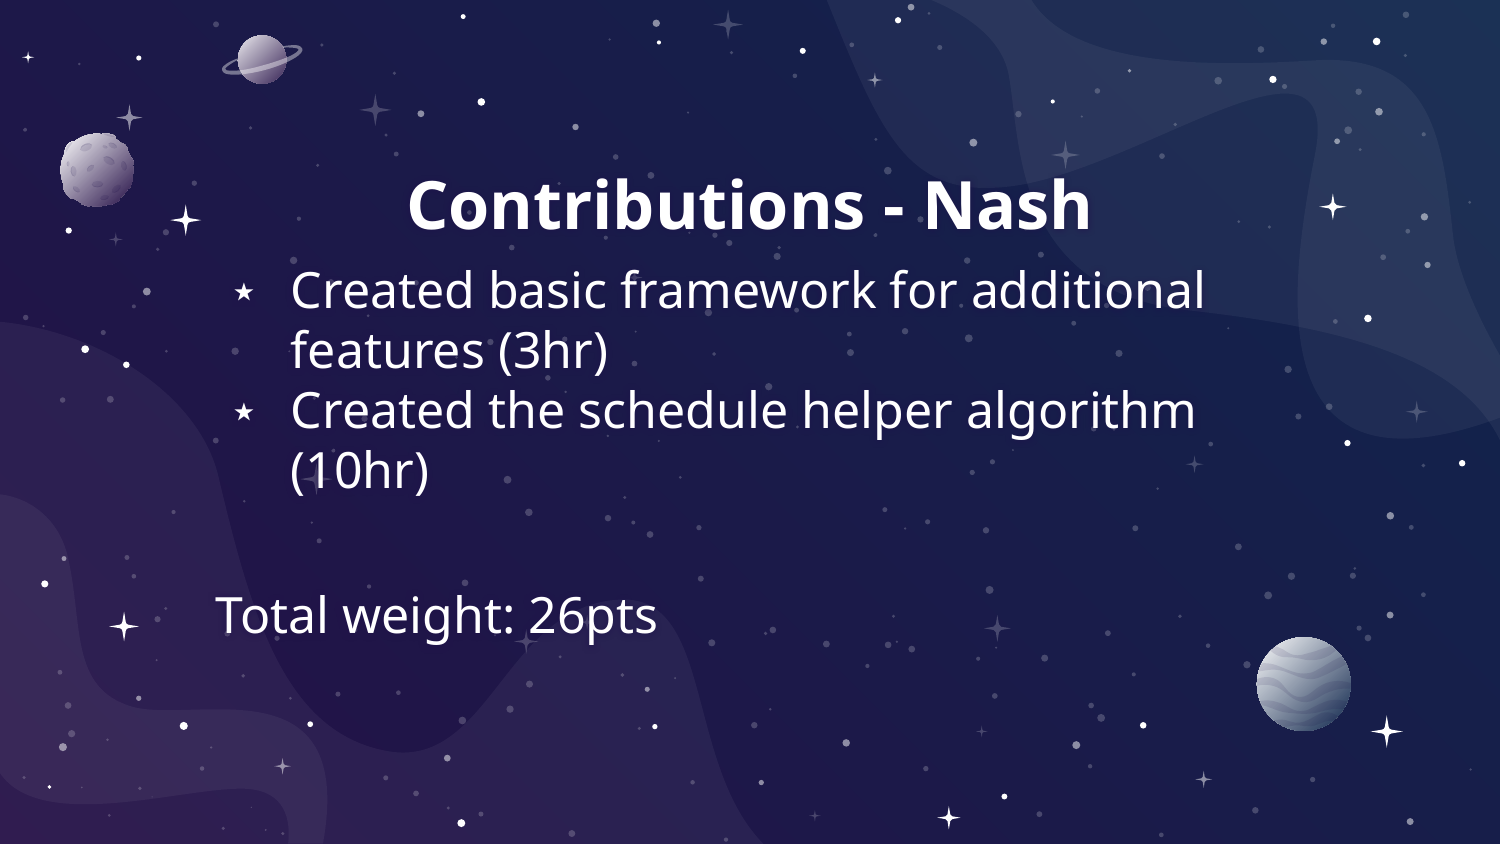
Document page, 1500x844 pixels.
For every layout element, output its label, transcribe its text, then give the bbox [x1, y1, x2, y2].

list Created basic framework for additional features (3hr) Created the schedule helper algorithm (10hr) Total weight: 26pts [215, 258, 1285, 701]
title Contributions - Nash [215, 140, 1285, 243]
